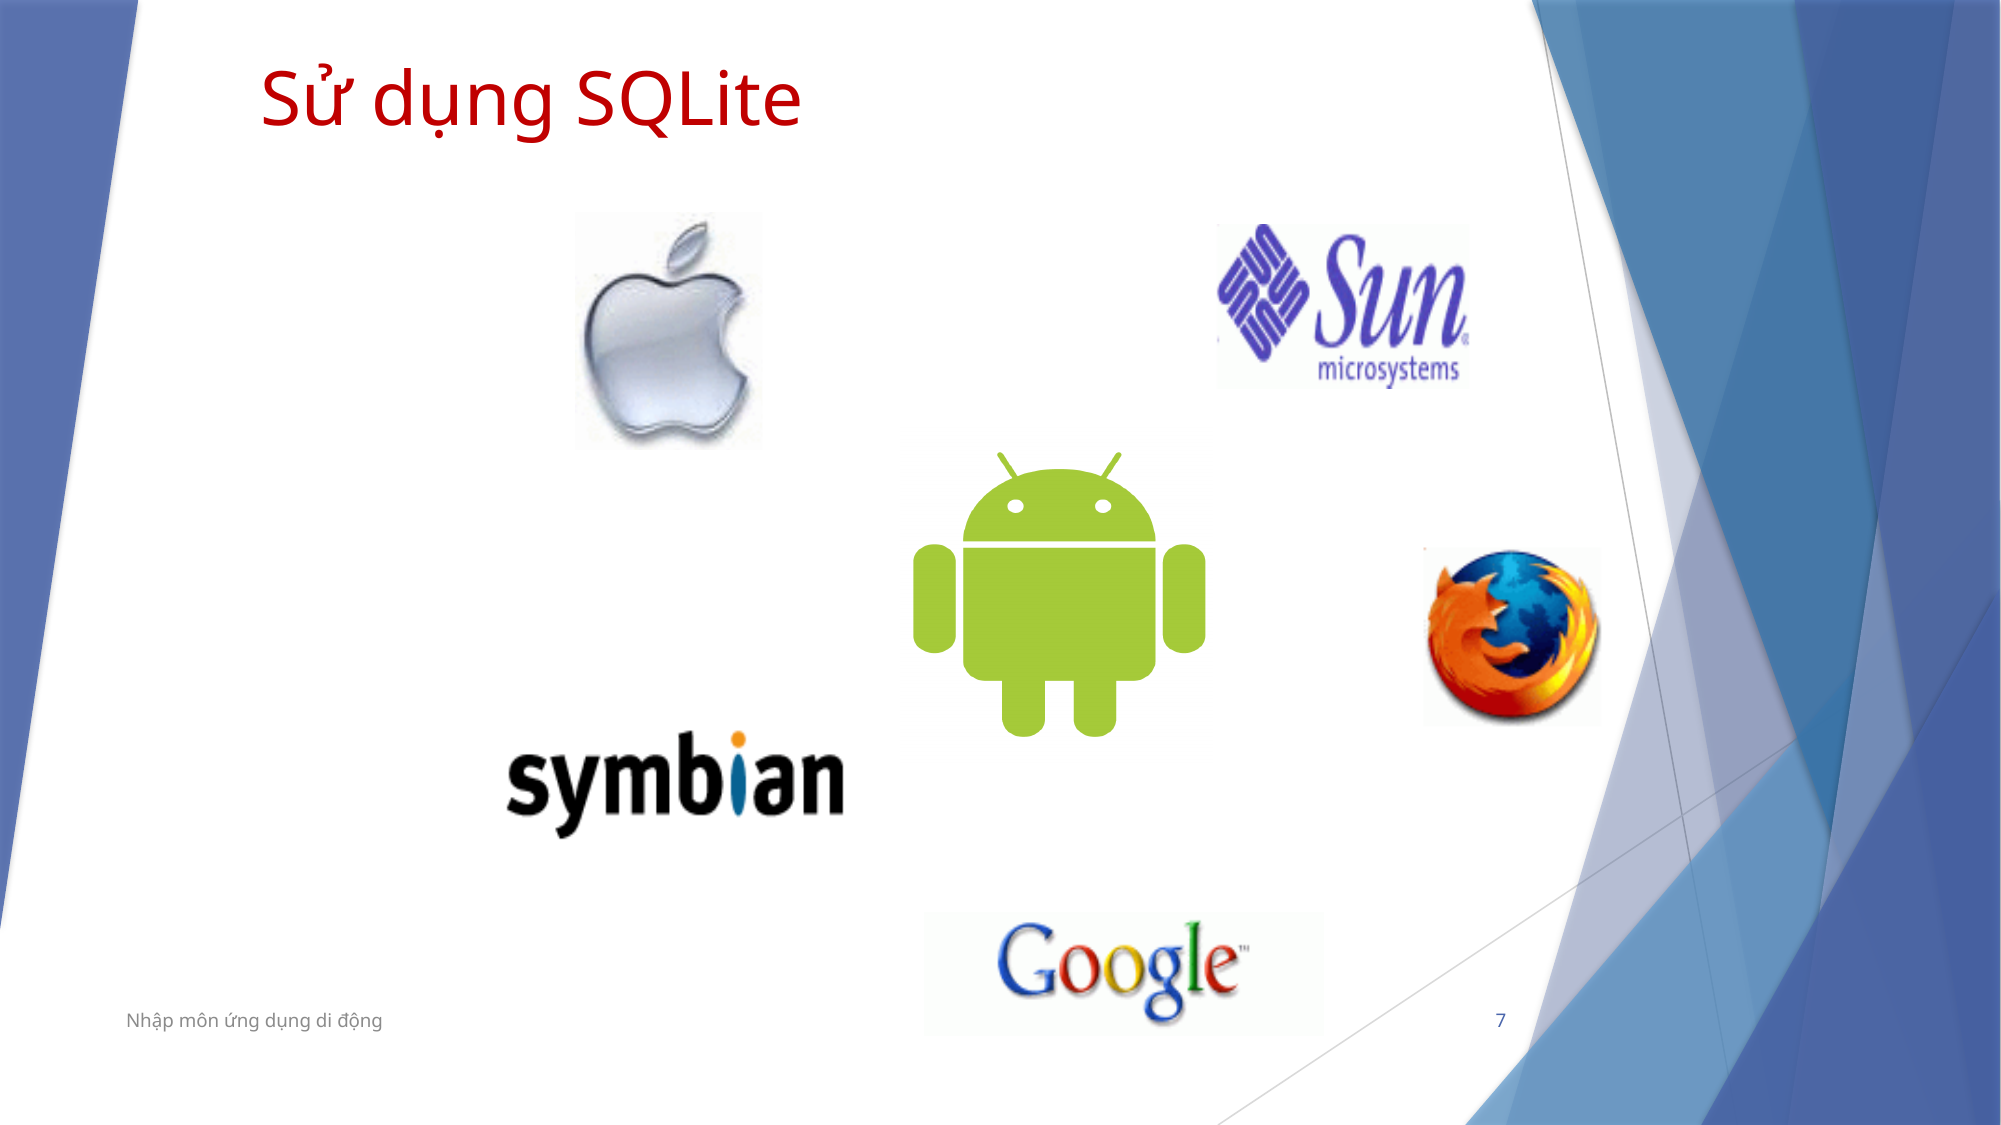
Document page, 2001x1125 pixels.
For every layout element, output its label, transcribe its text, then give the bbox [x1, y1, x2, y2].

subtitle [450, 112, 1690, 1050]
slide_number 7 [1409, 991, 1522, 1051]
picture [1136, 224, 1551, 390]
footer Nhập môn ứng dụng di động [111, 991, 1145, 1051]
picture [474, 711, 876, 851]
picture [574, 211, 763, 451]
picture [1399, 536, 1613, 739]
picture [899, 424, 1213, 763]
text_box Sử dụng SQLite [245, 43, 1346, 239]
picture [924, 911, 1324, 1037]
